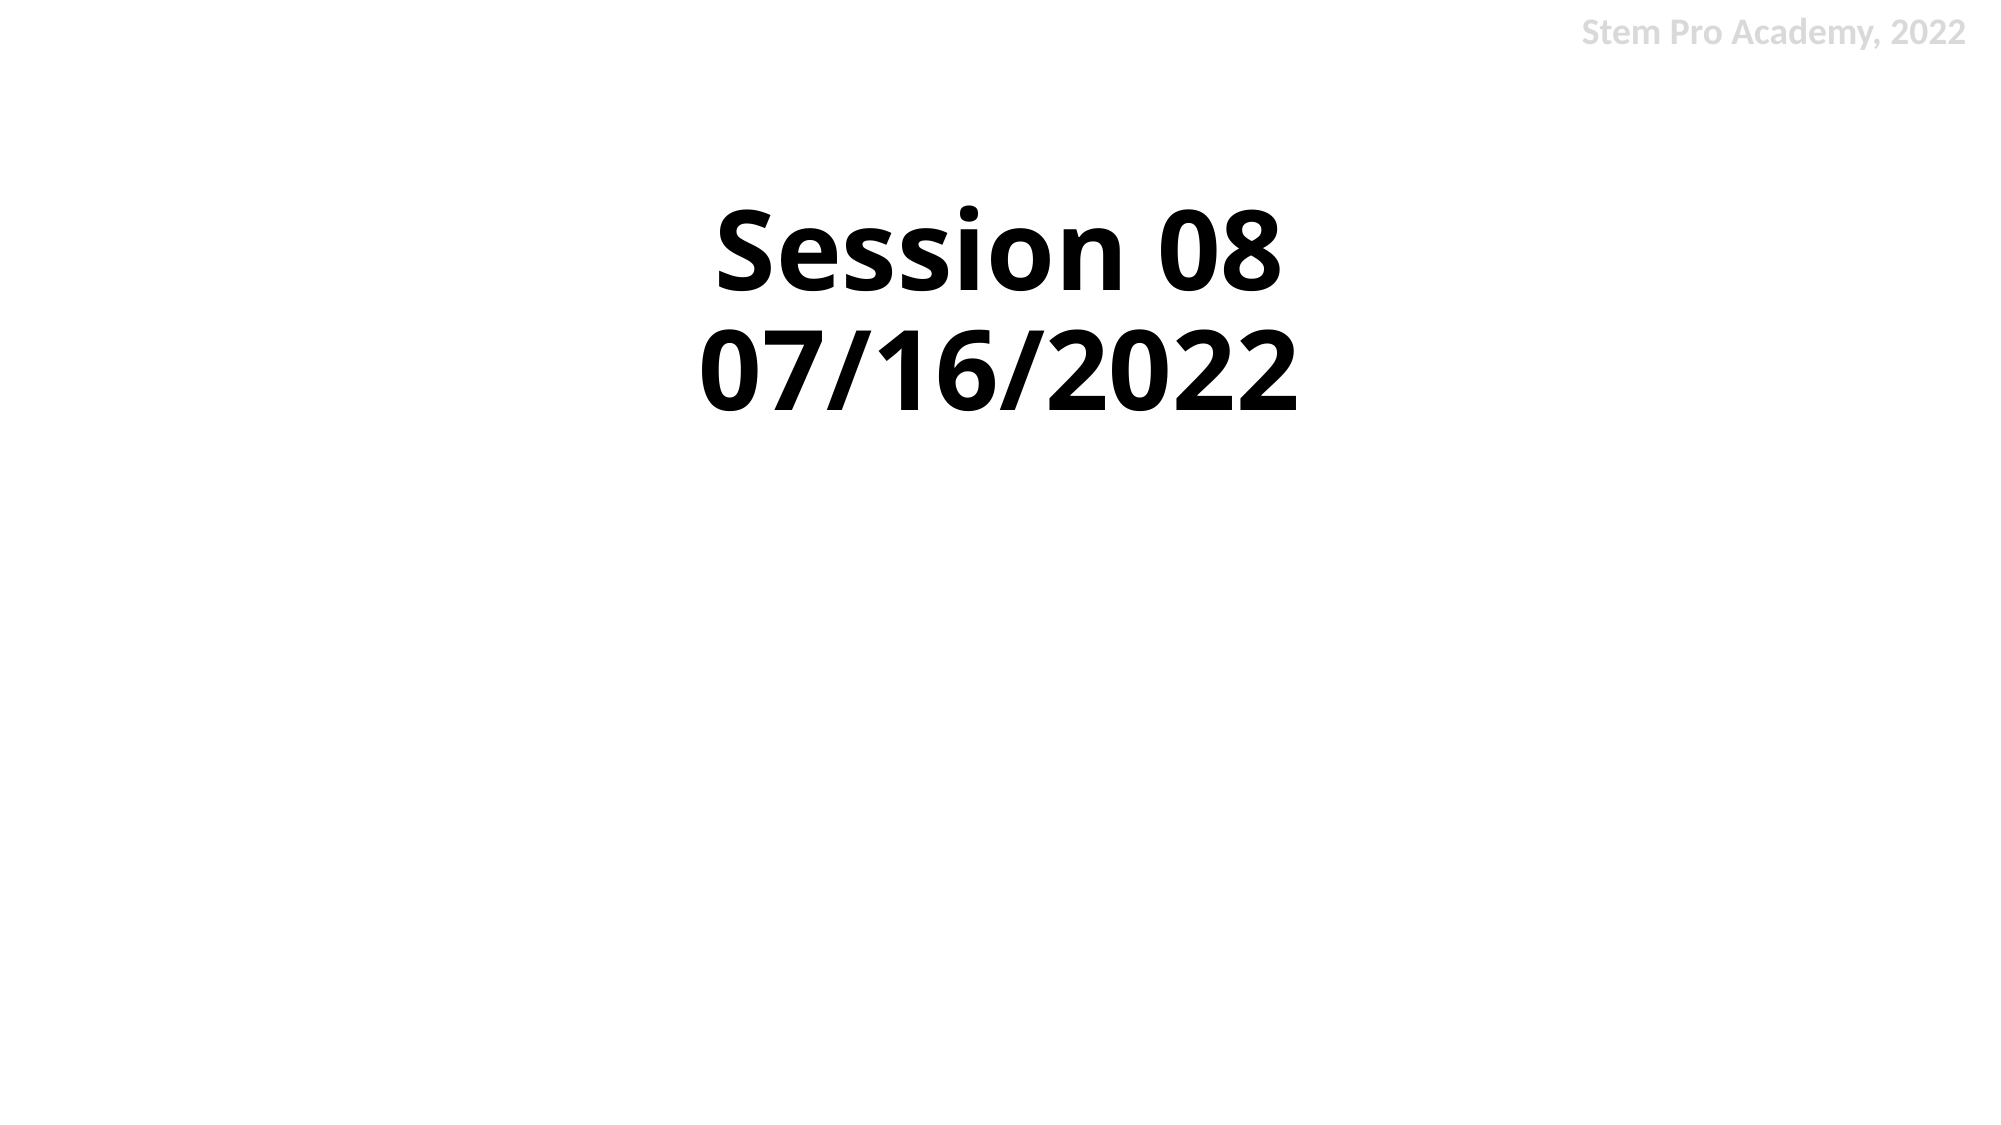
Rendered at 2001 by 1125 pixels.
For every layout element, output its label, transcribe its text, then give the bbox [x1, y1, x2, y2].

title Session 08 07/16/2022 [0, 184, 2000, 576]
text_box Stem Pro Academy, 2022 [1567, 0, 2000, 60]
